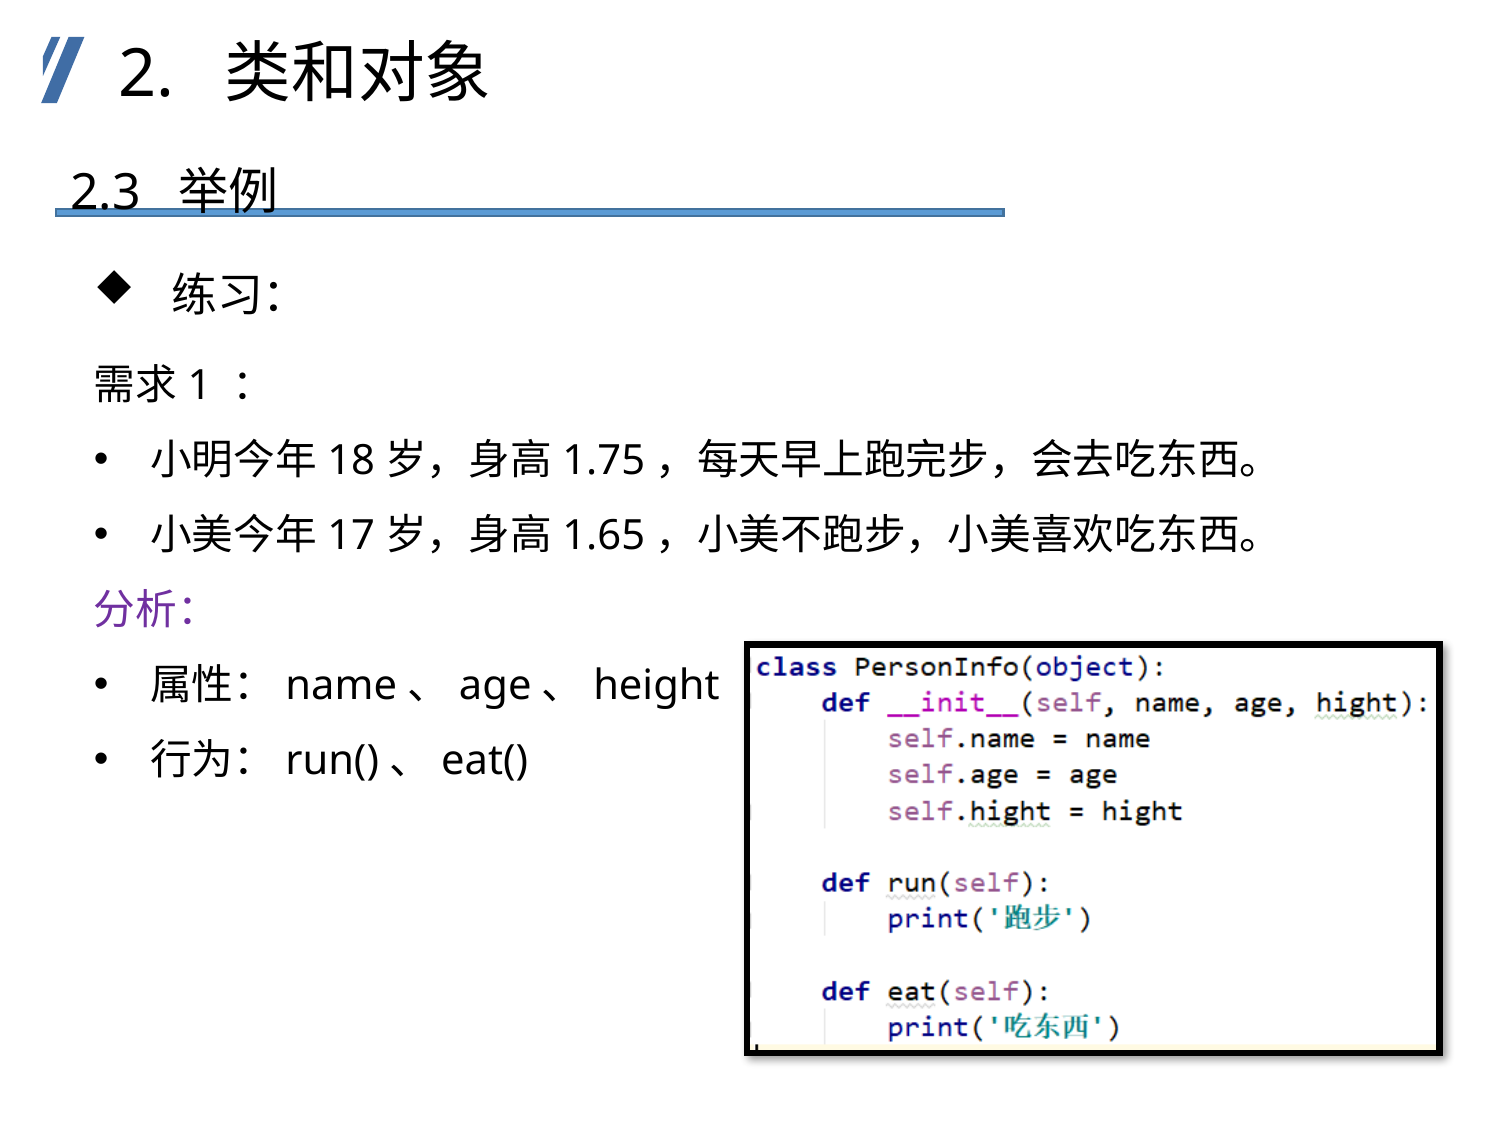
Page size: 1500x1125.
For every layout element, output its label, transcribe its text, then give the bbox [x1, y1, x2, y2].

text_box 2.3 举例 [55, 122, 873, 227]
text_box [873, 208, 1005, 217]
text_box 2. 类和对象 [103, 30, 1228, 119]
picture [749, 647, 1437, 1050]
text_box 练习： 需求1 ： 小明今年18岁，身高1.75，每天早上跑完步，会去吃东西。 小美今年17岁，身高1.65，小美不跑步，小美喜欢吃东西。 分析： 属性：name、age、height 行为：run()、eat() [79, 230, 1422, 791]
